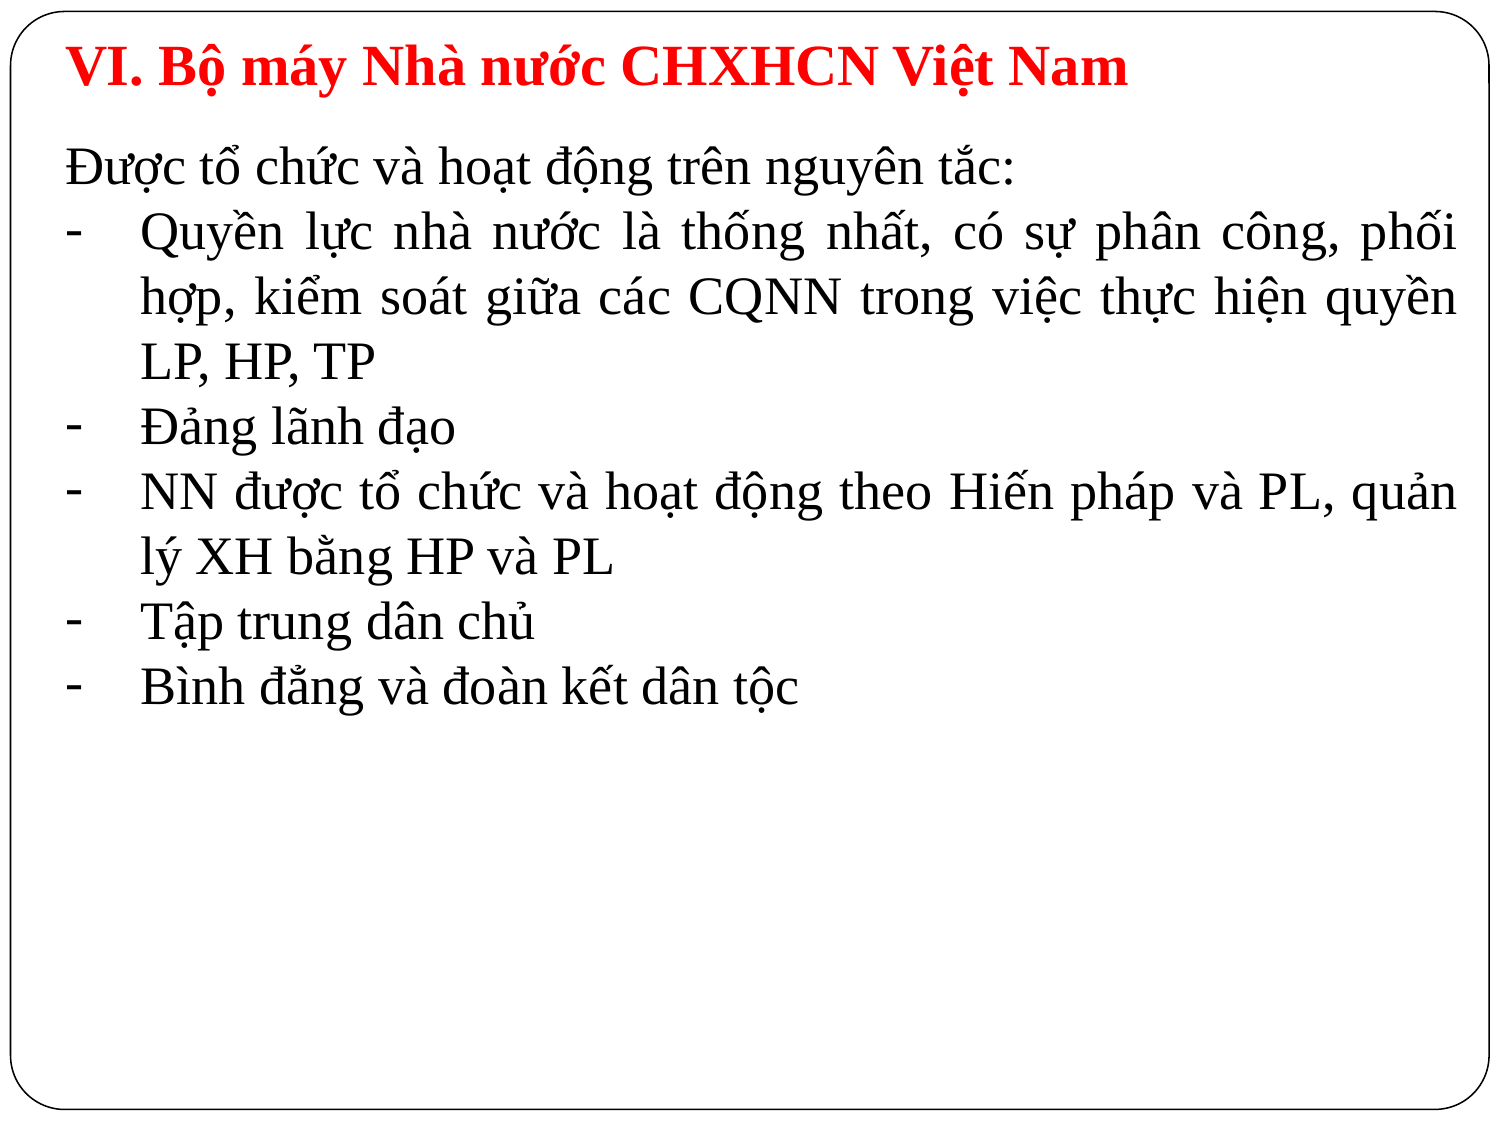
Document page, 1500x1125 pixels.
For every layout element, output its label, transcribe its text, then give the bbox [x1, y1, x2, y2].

title VI. Bộ máy Nhà nước CHXHCN Việt Nam [50, 0, 1475, 113]
text_box Được tổ chức và hoạt động trên nguyên tắc: Quyền lực nhà nước là thống nhất, có sự phân công, phối hợp, kiểm soát giữa các CQNN trong việc thực hiện quyền LP, HP, TP Đảng lãnh đạo NN được tổ chức và hoạt động theo Hiến pháp và PL, quản lý XH bằng HP và PL Tập trung dân chủ Bình đẳng và đoàn kết dân tộc [49, 117, 1475, 730]
